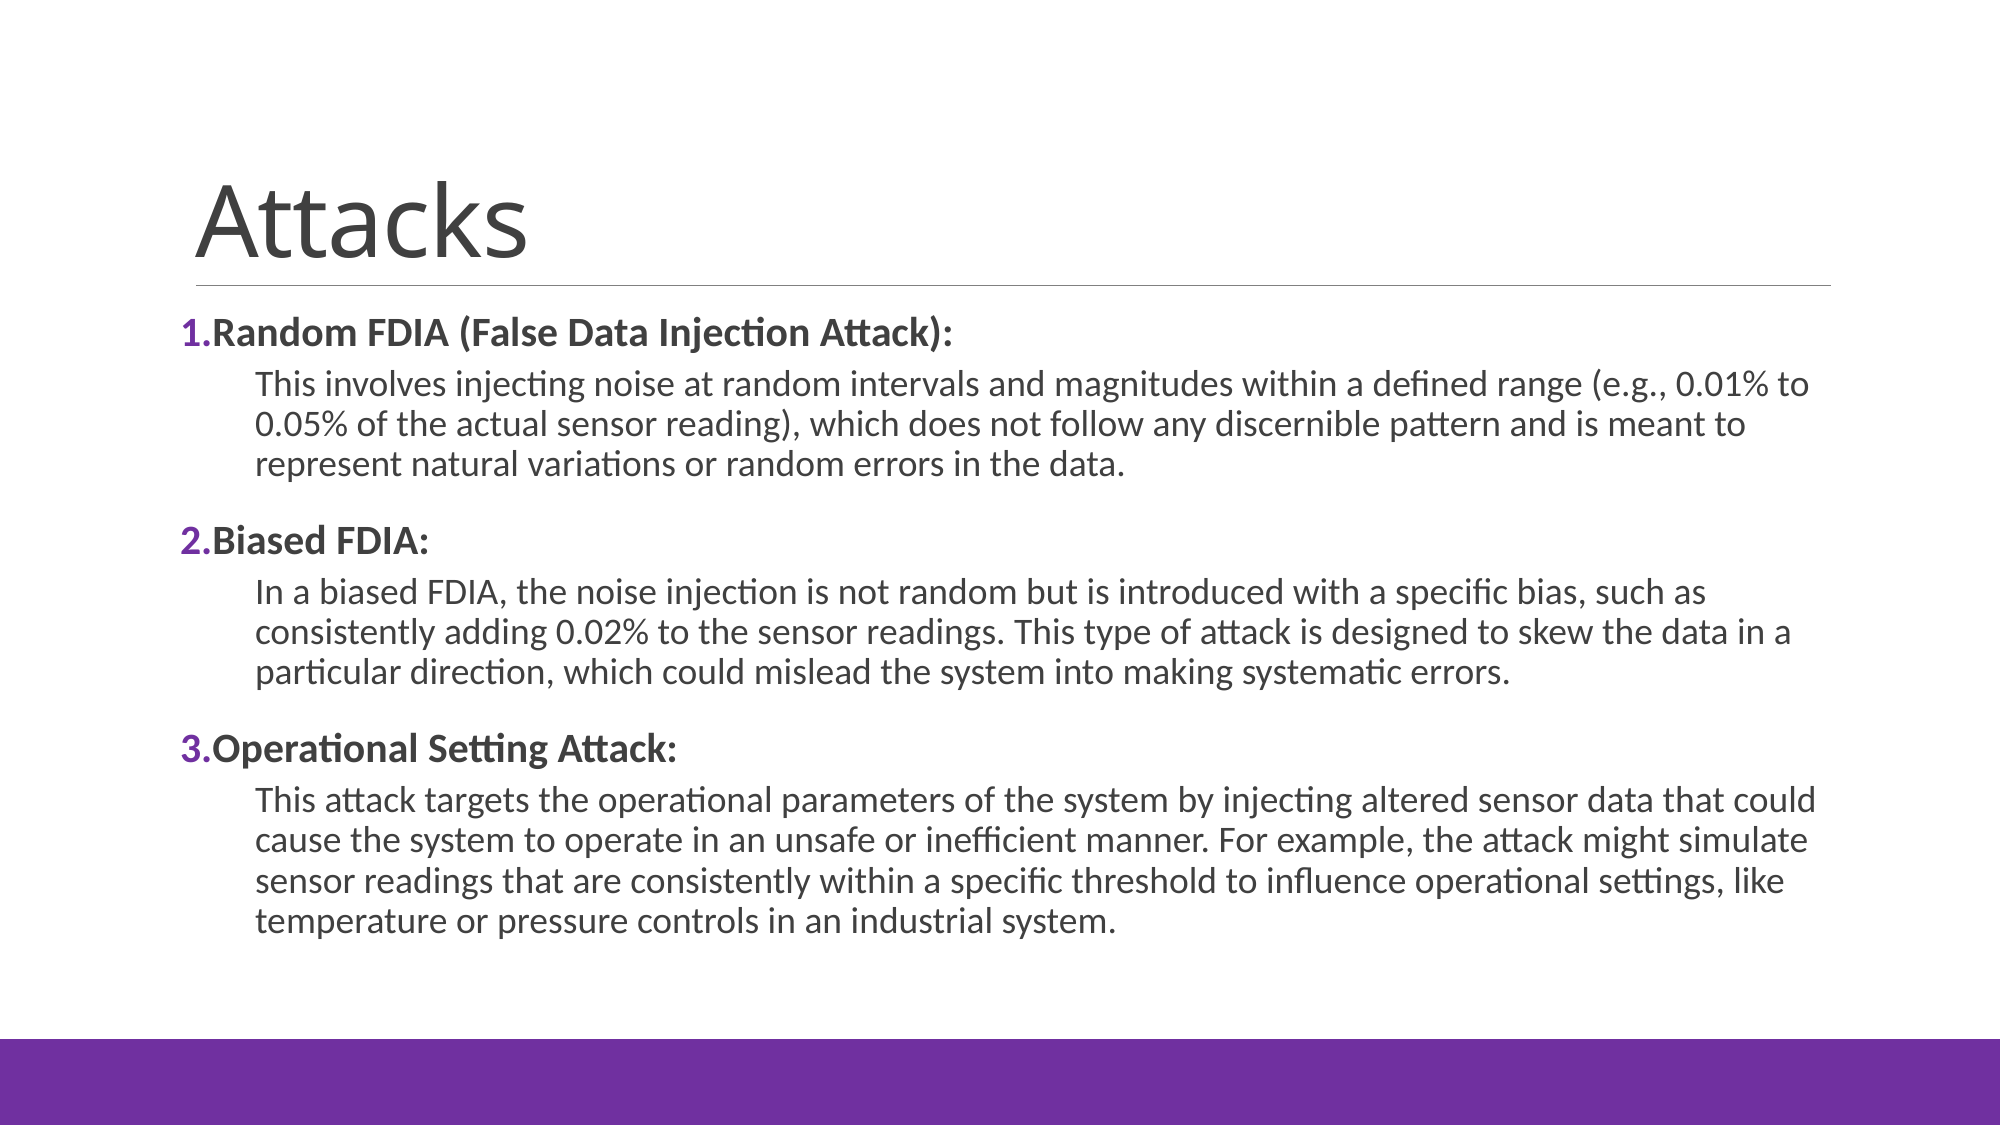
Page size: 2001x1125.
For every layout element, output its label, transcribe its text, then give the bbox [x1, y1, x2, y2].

list Random FDIA (False Data Injection Attack): This involves injecting noise at random intervals and magnitudes within a defined range (e.g., 0.01% to 0.05% of the actual sensor reading), which does not follow any discernible pattern and is meant to represent natural variations or random errors in the data. Biased FDIA: In a biased FDIA, the noise injection is not random but is introduced with a specific bias, such as consistently adding 0.02% to the sensor readings. This type of attack is designed to skew the data in a particular direction, which could mislead the system into making systematic errors. Operational Setting Attack: This attack targets the operational parameters of the system by injecting altered sensor data that could cause the system to operate in an unsafe or inefficient manner. For example, the attack might simulate sensor readings that are consistently within a specific threshold to influence operational settings, like temperature or pressure controls in an industrial system. [180, 302, 1830, 963]
title Attacks [180, 47, 1830, 285]
